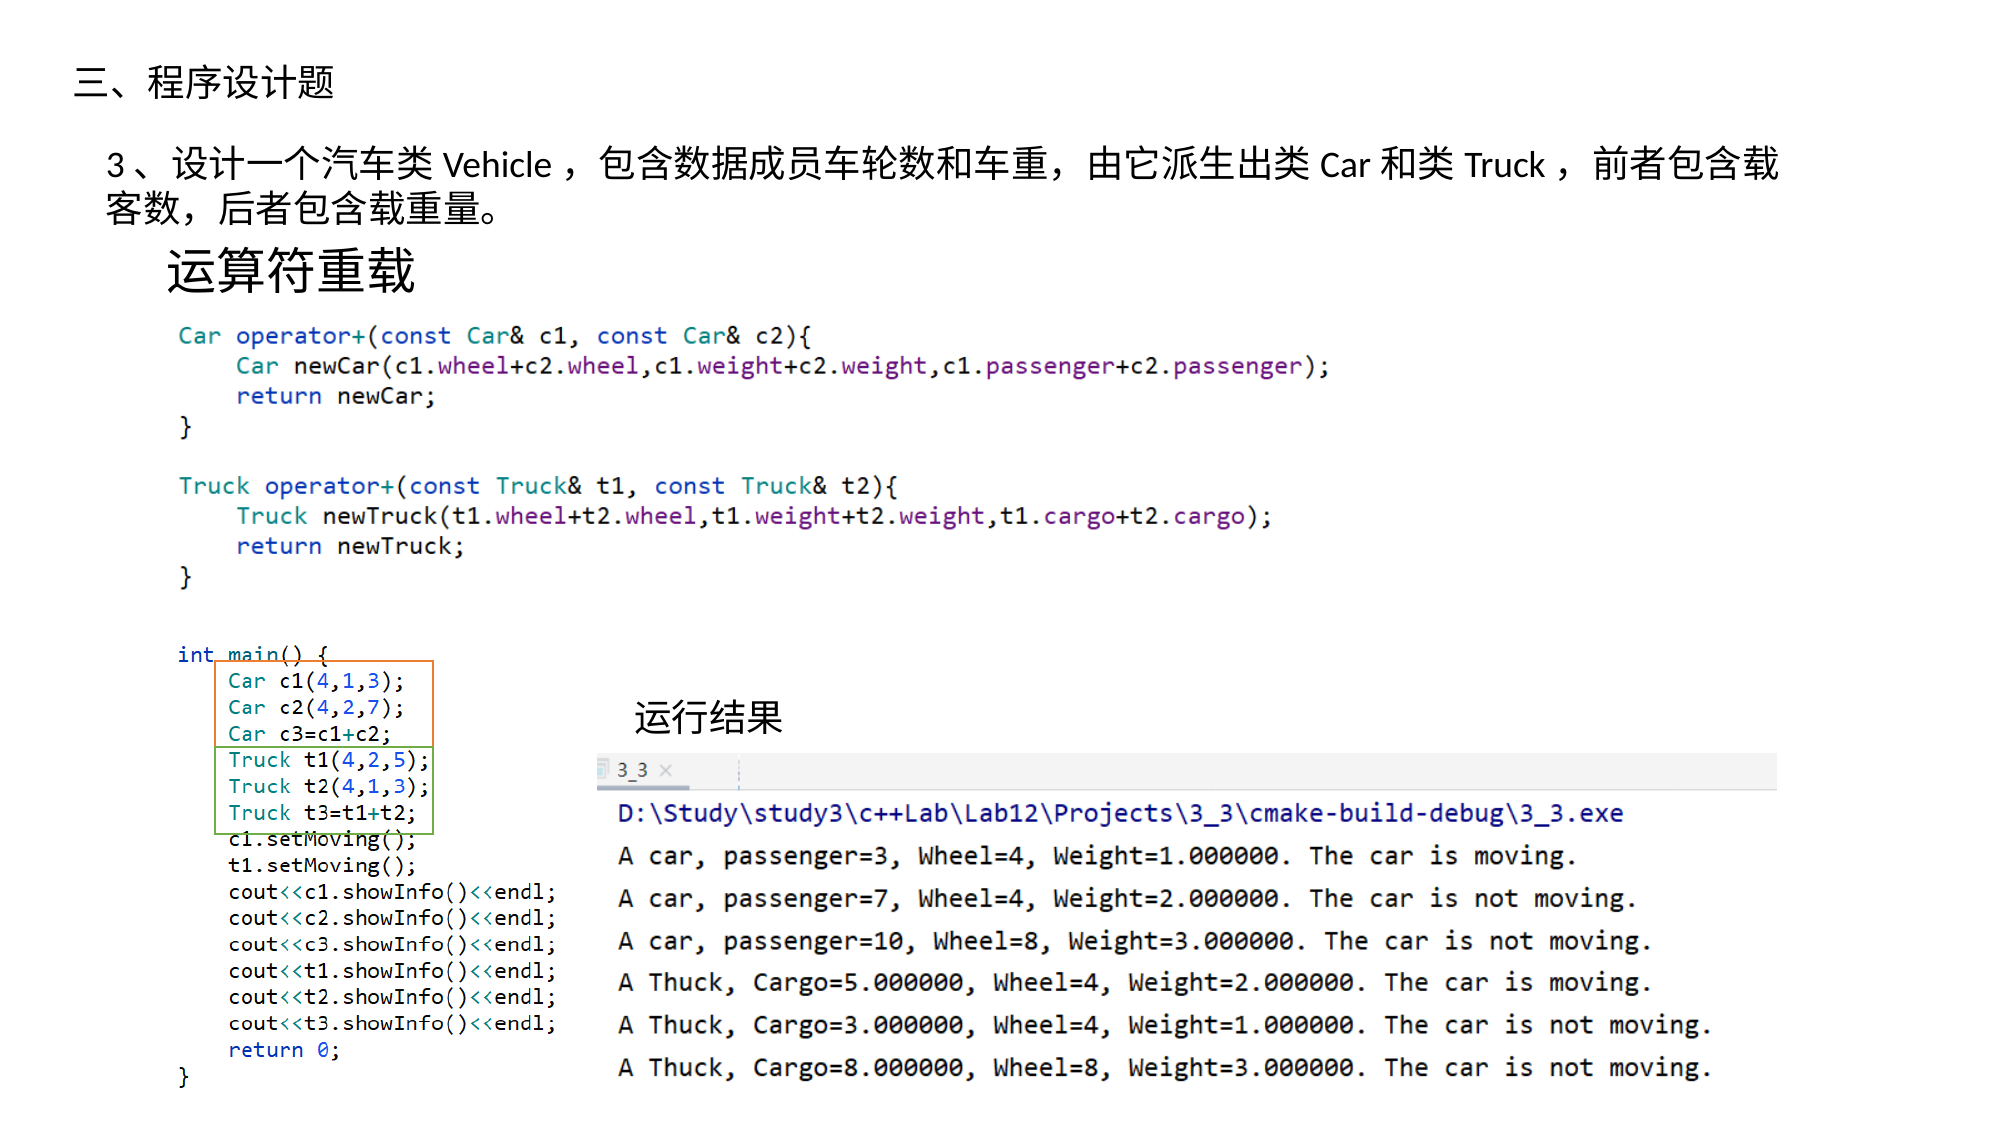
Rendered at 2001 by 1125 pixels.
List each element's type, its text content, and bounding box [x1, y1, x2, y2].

picture [597, 753, 1777, 1100]
picture [165, 307, 1345, 604]
picture [165, 629, 570, 1100]
text_box 三、程序设计题 [58, 51, 405, 112]
text_box 运算符重载 [151, 231, 432, 307]
text_box 3、设计一个汽车类Vehicle，包含数据成员车轮数和车重，由它派生出类Car和类Truck，前者包含载客数，后者包含载重量。 [91, 133, 1830, 238]
text_box 运行结果 [619, 686, 800, 747]
